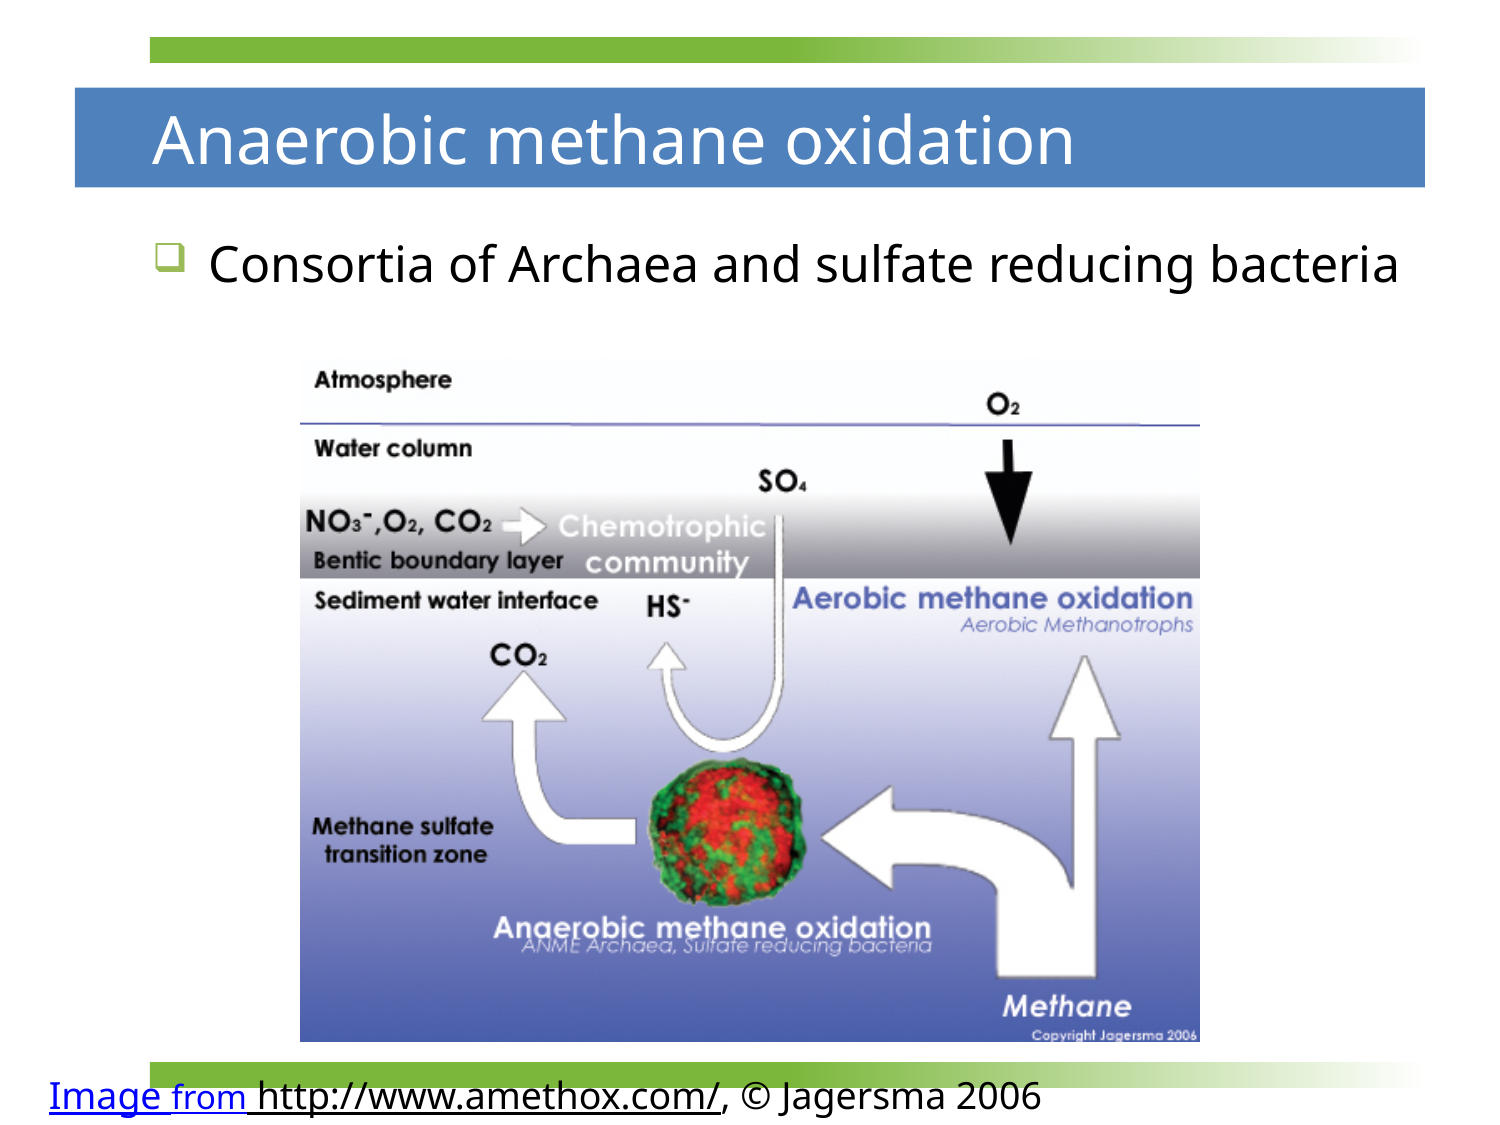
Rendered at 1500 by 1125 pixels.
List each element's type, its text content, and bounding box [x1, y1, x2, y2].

title Anaerobic methane oxidation [137, 87, 1425, 188]
picture [299, 358, 1201, 1043]
list Consortia of Archaea and sulfate reducing bacteria [137, 224, 1425, 1005]
text_box Image from http://www.amethox.com/, © Jagersma 2006 [34, 1064, 1057, 1125]
